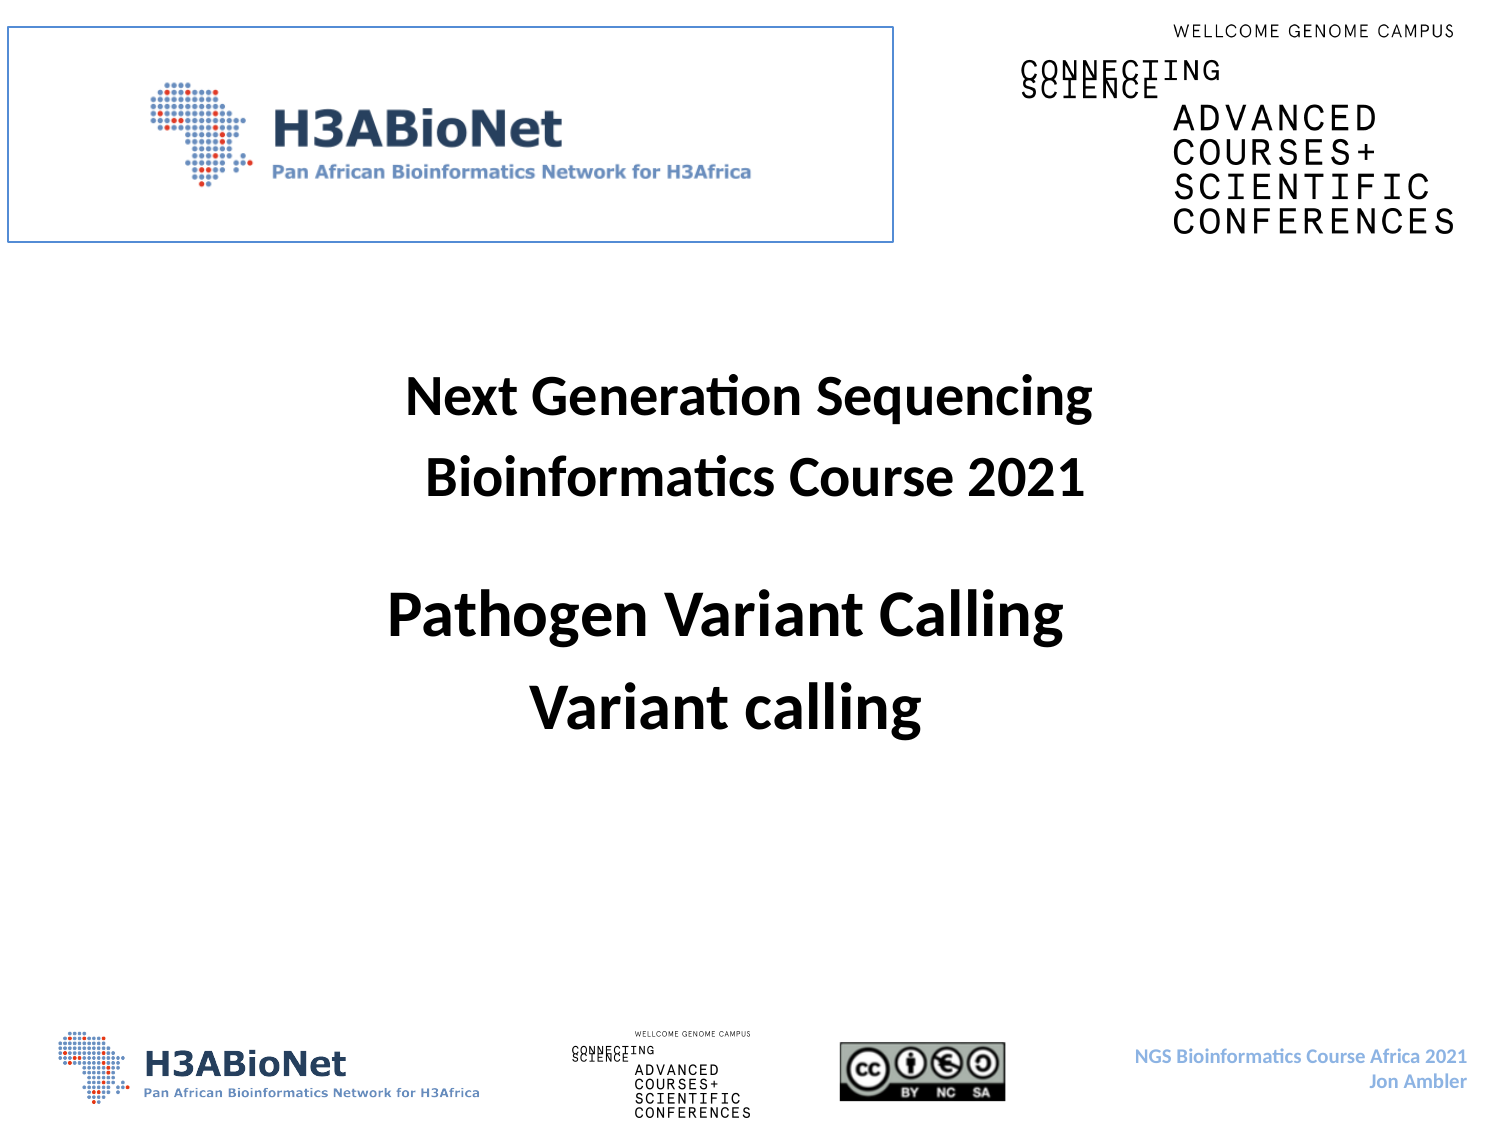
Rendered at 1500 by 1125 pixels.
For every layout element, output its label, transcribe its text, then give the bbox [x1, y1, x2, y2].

subtitle Pathogen Variant Calling Variant calling [99, 561, 1353, 941]
text_box NGS Bioinformatics Course Africa 2021 Jon Ambler [875, 1034, 1475, 1100]
picture [52, 1026, 489, 1109]
picture [572, 1031, 750, 1118]
picture [1021, 23, 1453, 235]
picture [9, 27, 892, 242]
text_box Next Generation Sequencing Bioinformatics Course 2021 [13, 349, 1499, 516]
picture [834, 1035, 1009, 1106]
